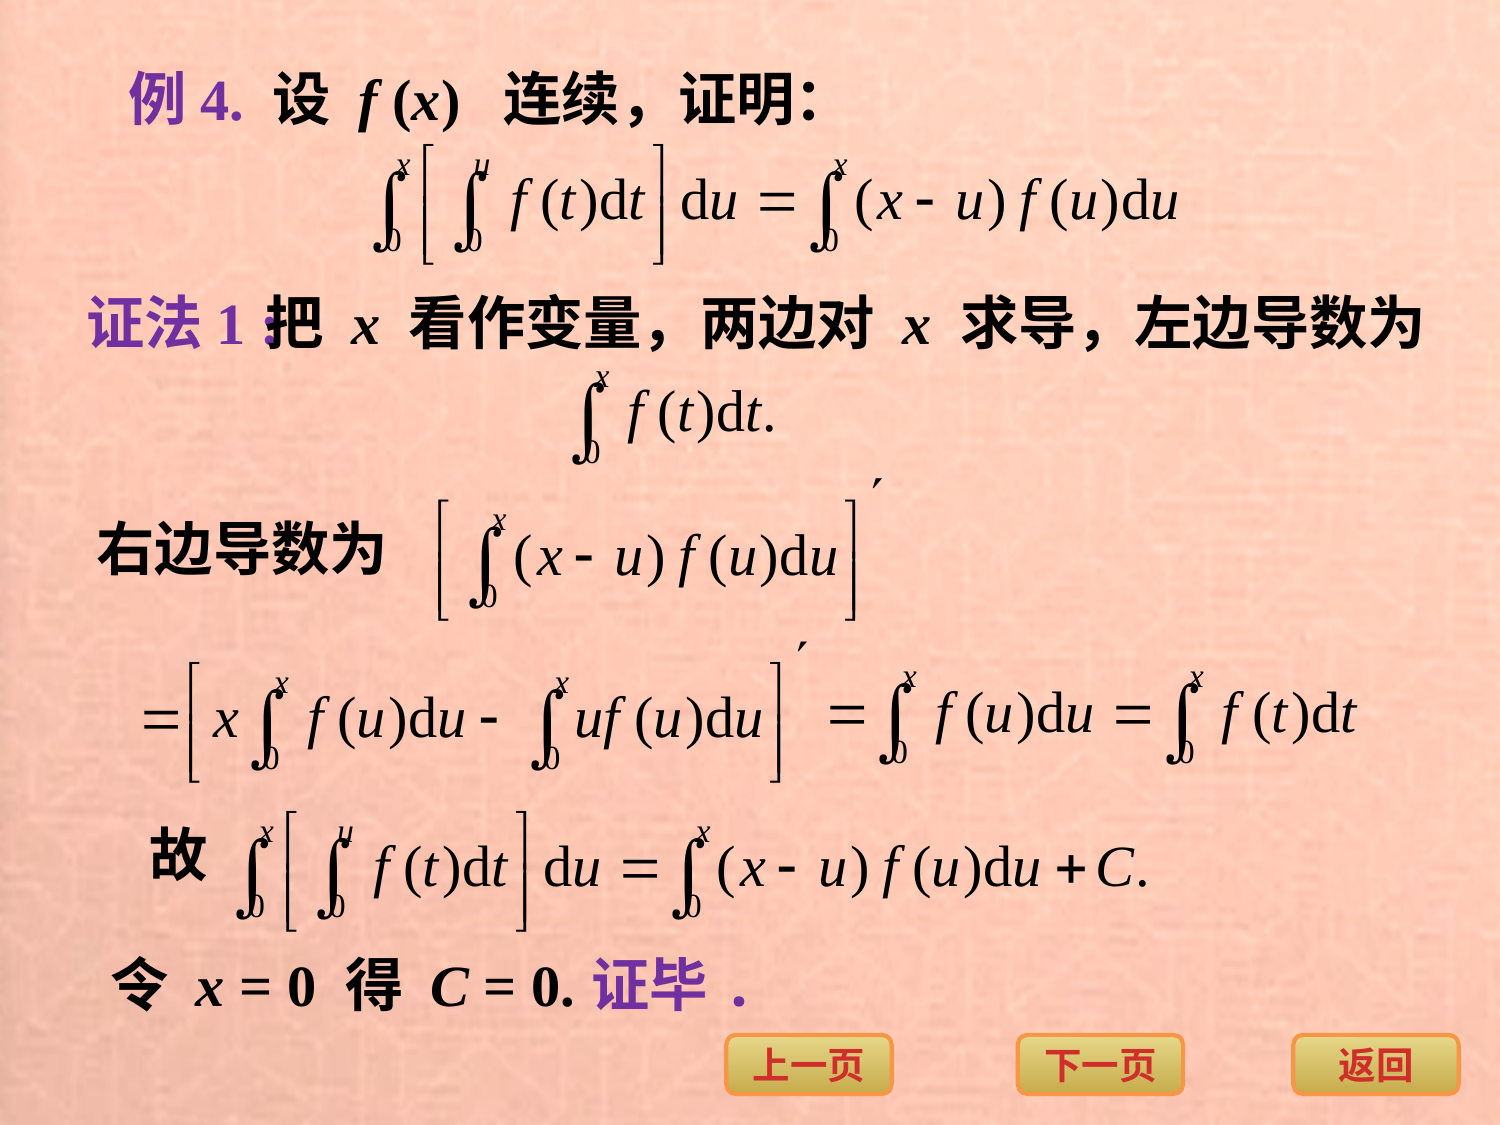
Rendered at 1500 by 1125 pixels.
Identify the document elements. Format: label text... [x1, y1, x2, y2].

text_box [430, 470, 883, 626]
text_box 证毕. [576, 945, 772, 1026]
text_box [559, 355, 777, 470]
picture [0, 1, 1500, 1125]
text_box 故 [134, 810, 219, 896]
text_box 例4. 设 f (x) 连续，证明： [113, 54, 868, 140]
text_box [135, 633, 809, 788]
text_box 右边导数为 [81, 505, 403, 590]
text_box 证法1 : [71, 278, 250, 364]
text_box 把 x 看作变量，两边对 x 求导，左边导数为 [250, 278, 1441, 364]
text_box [820, 656, 1363, 770]
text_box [359, 140, 1185, 270]
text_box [223, 806, 1151, 937]
text_box 令 x = 0 得 C = 0. [95, 940, 576, 1026]
